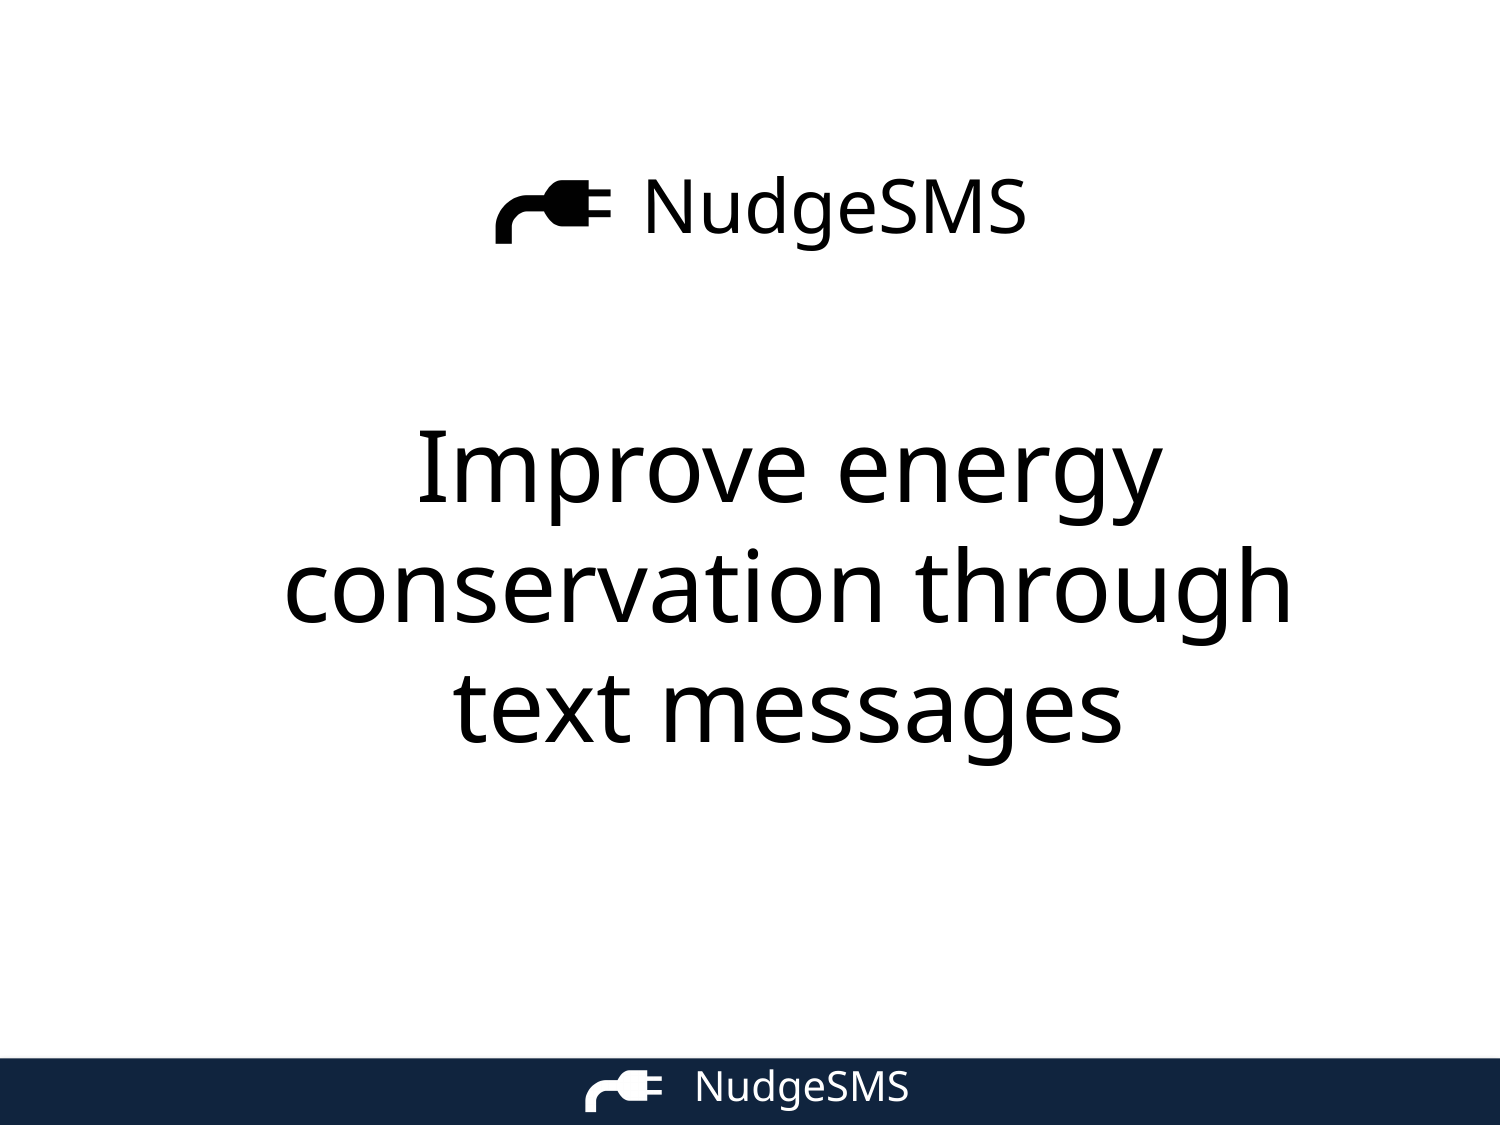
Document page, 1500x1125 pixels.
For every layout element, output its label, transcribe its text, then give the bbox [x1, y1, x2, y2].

picture [485, 177, 621, 247]
text_box Improve energy conservation through text messages [177, 395, 1402, 770]
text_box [0, 1052, 1500, 1125]
text_box NudgeSMS [553, 151, 1118, 257]
